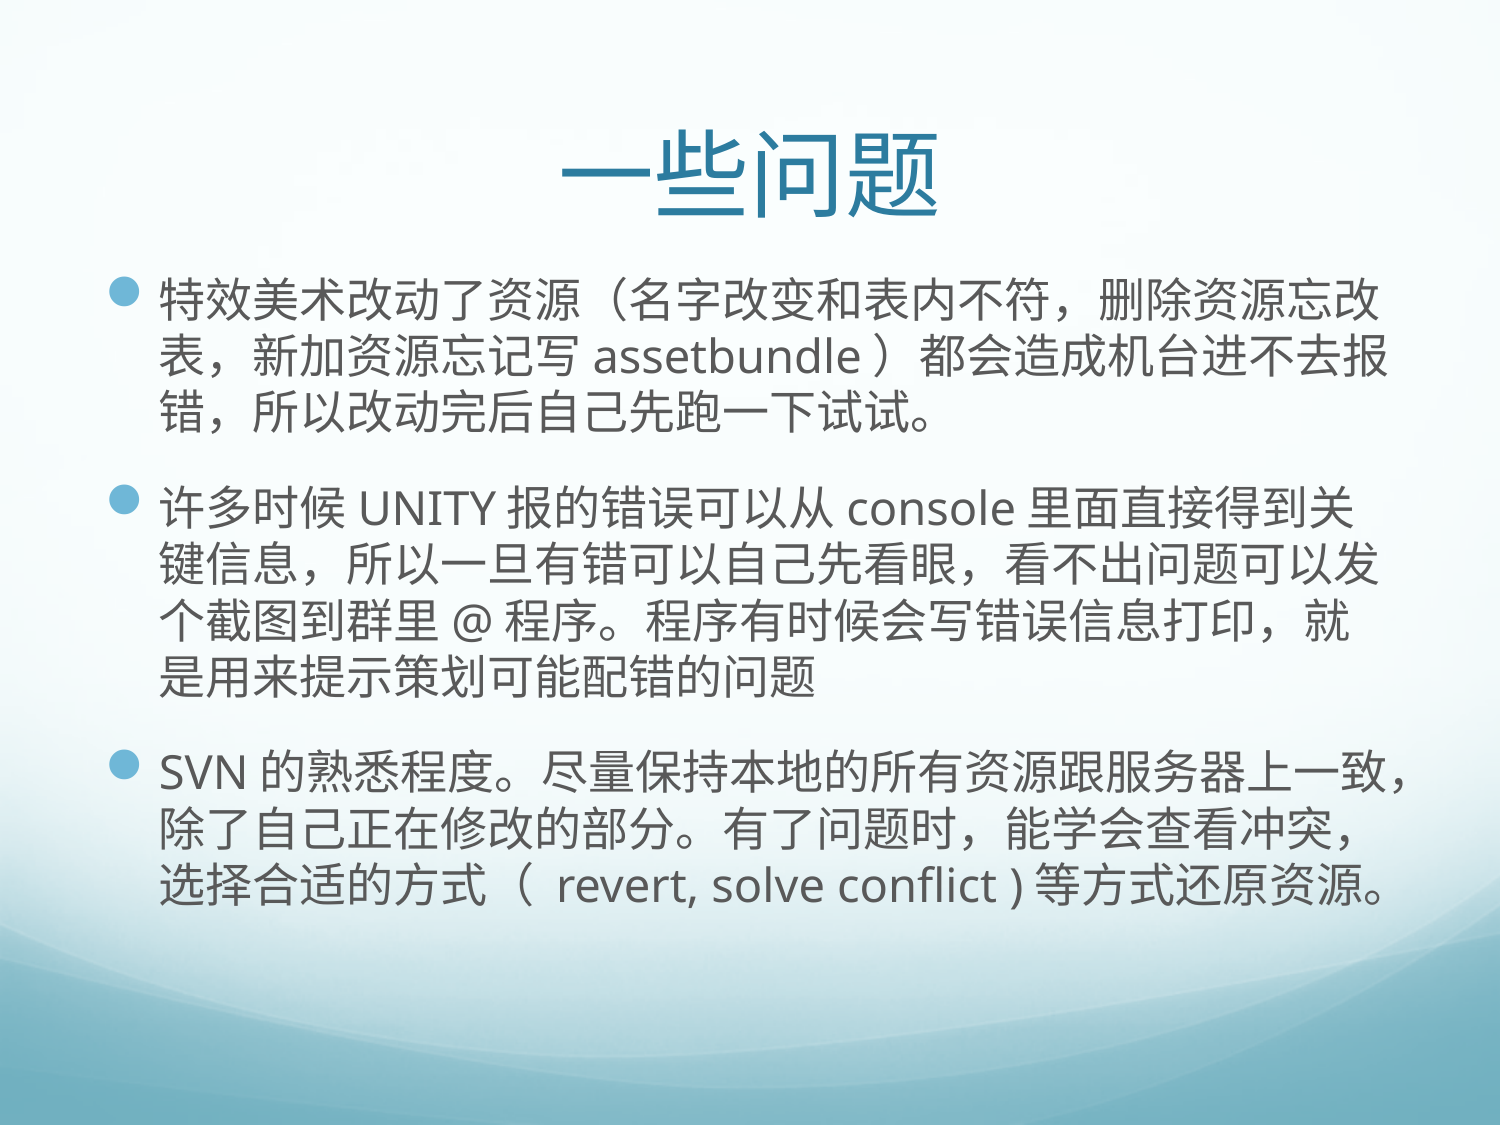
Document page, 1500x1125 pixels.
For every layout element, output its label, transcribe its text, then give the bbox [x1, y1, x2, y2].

list 特效美术改动了资源（名字改变和表内不符，删除资源忘改表，新加资源忘记写assetbundle）都会造成机台进不去报错，所以改动完后自己先跑一下试试。 许多时候UNITY报的错误可以从console里面直接得到关键信息，所以一旦有错可以自己先看眼，看不出问题可以发个截图到群里@程序。程序有时候会写错误信息打印，就是用来提示策划可能配错的问题 SVN的熟悉程度。尽量保持本地的所有资源跟服务器上一致，除了自己正在修改的部分。有了问题时，能学会查看冲突，选择合适的方式（ revert, solve conflict )等方式还原资源。 [90, 262, 1410, 975]
title 一些问题 [90, 17, 1410, 237]
